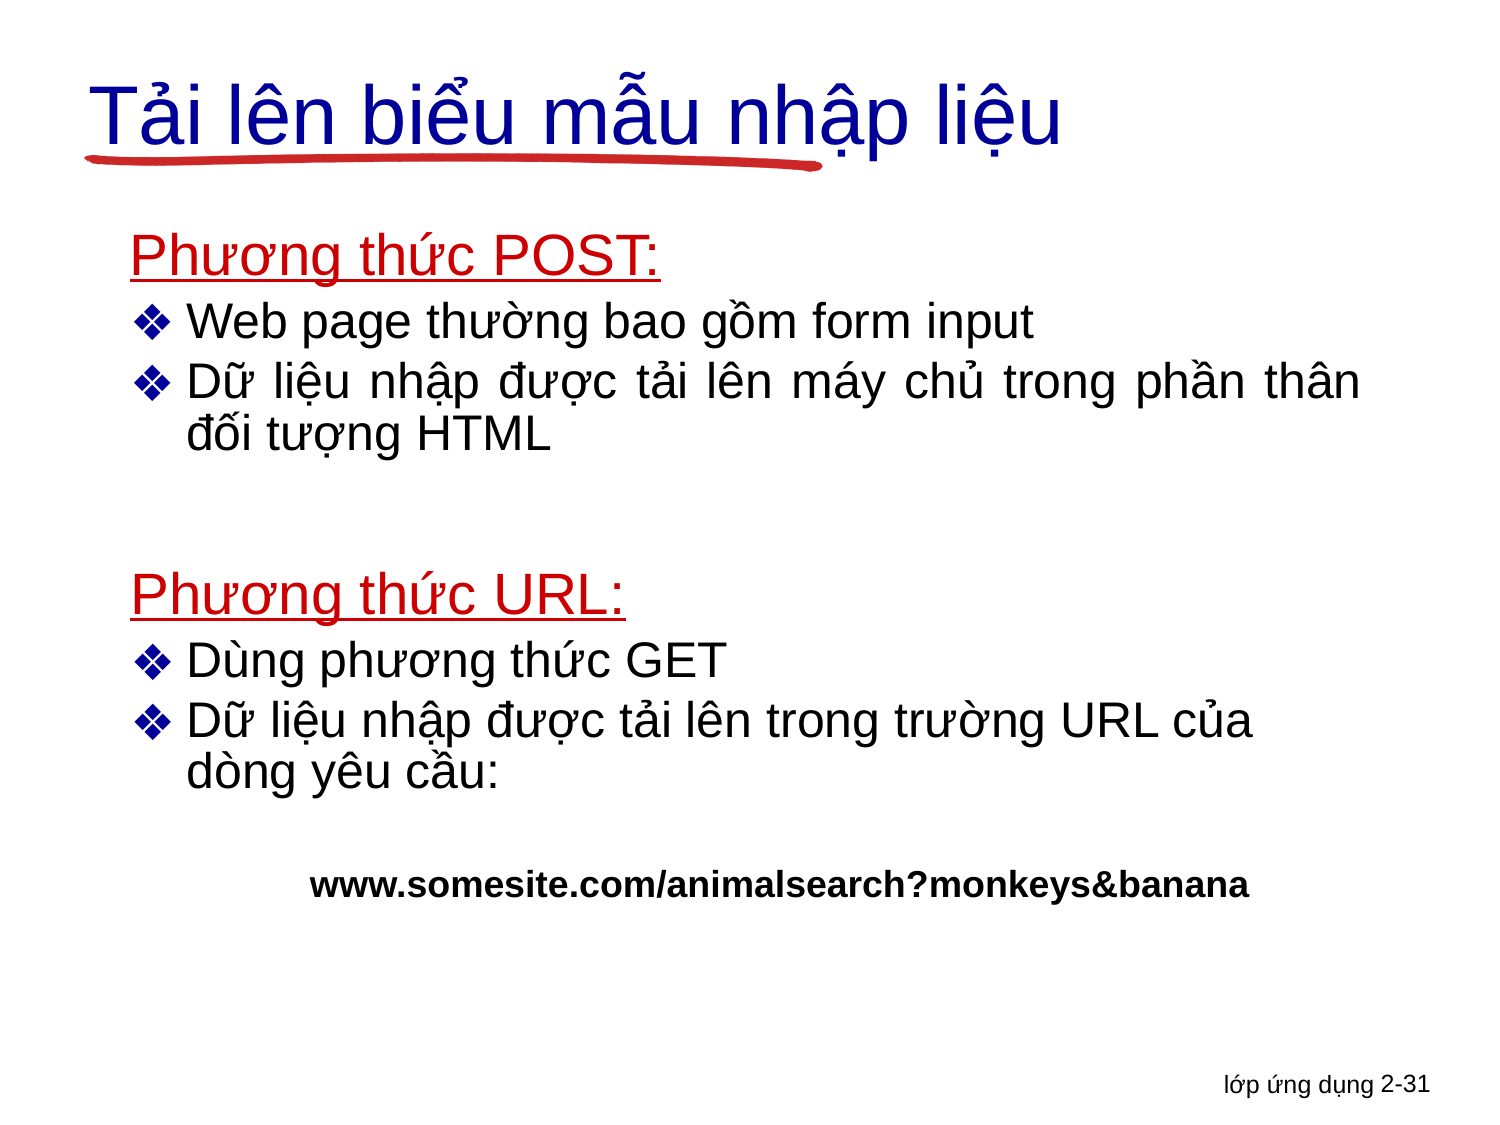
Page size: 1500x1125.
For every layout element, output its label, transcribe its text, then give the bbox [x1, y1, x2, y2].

title Tải lên biểu mẫu nhập liệu [73, 36, 1417, 185]
text_box 2-31 [1365, 1060, 1477, 1106]
text_box lớp ứng dụng [914, 1060, 1390, 1108]
list Phương thức POST: Web page thường bao gồm form input Dữ liệu nhập được tải lên máy chủ trong phần thân đối tượng HTML [114, 220, 1378, 657]
list Phương thức URL: Dùng phương thức GET Dữ liệu nhập được tải lên trong trường URL của dòng yêu cầu: [115, 559, 1345, 922]
picture [81, 148, 832, 178]
text_box www.somesite.com/animalsearch?monkeys&banana [294, 852, 1311, 913]
